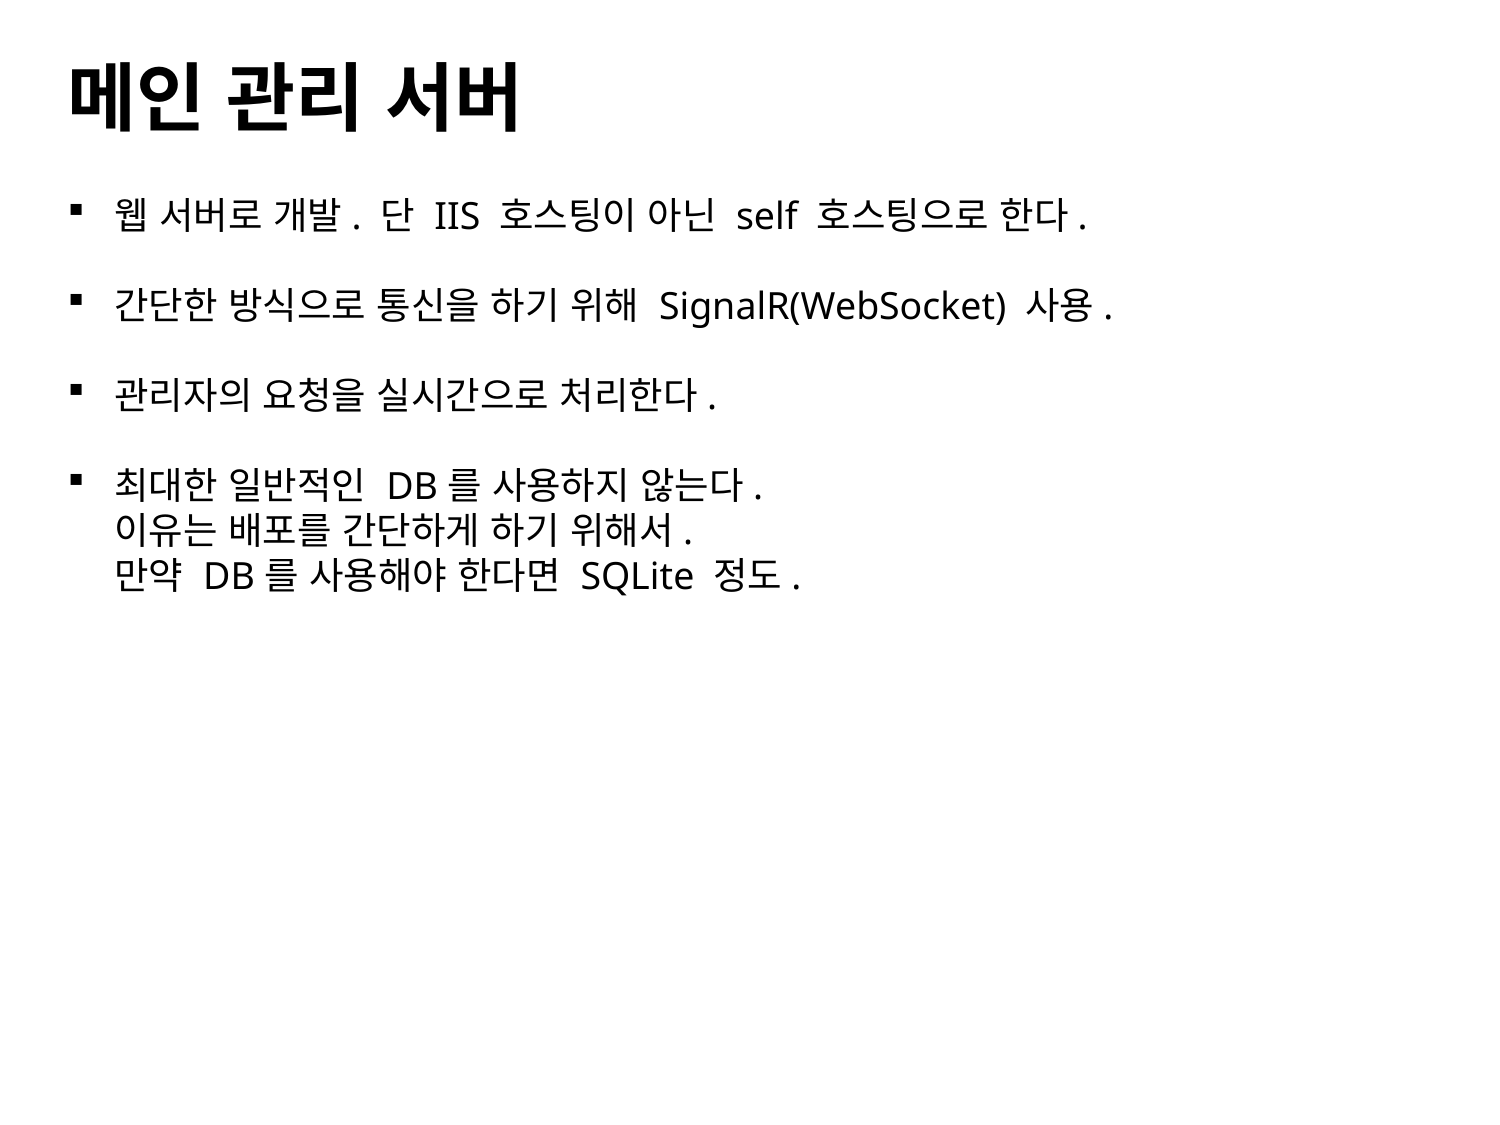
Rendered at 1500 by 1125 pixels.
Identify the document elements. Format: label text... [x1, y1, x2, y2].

text_box 웹 서버로 개발. 단 IIS 호스팅이 아닌 self 호스팅으로 한다. 간단한 방식으로 통신을 하기 위해 SignalR(WebSocket) 사용. 관리자의 요청을 실시간으로 처리한다. 최대한 일반적인 DB를 사용하지 않는다. 이유는 배포를 간단하게 하기 위해서. 만약 DB를 사용해야 한다면 SQLite 정도. [53, 184, 1376, 650]
text_box 메인 관리 서버 [53, 42, 621, 148]
